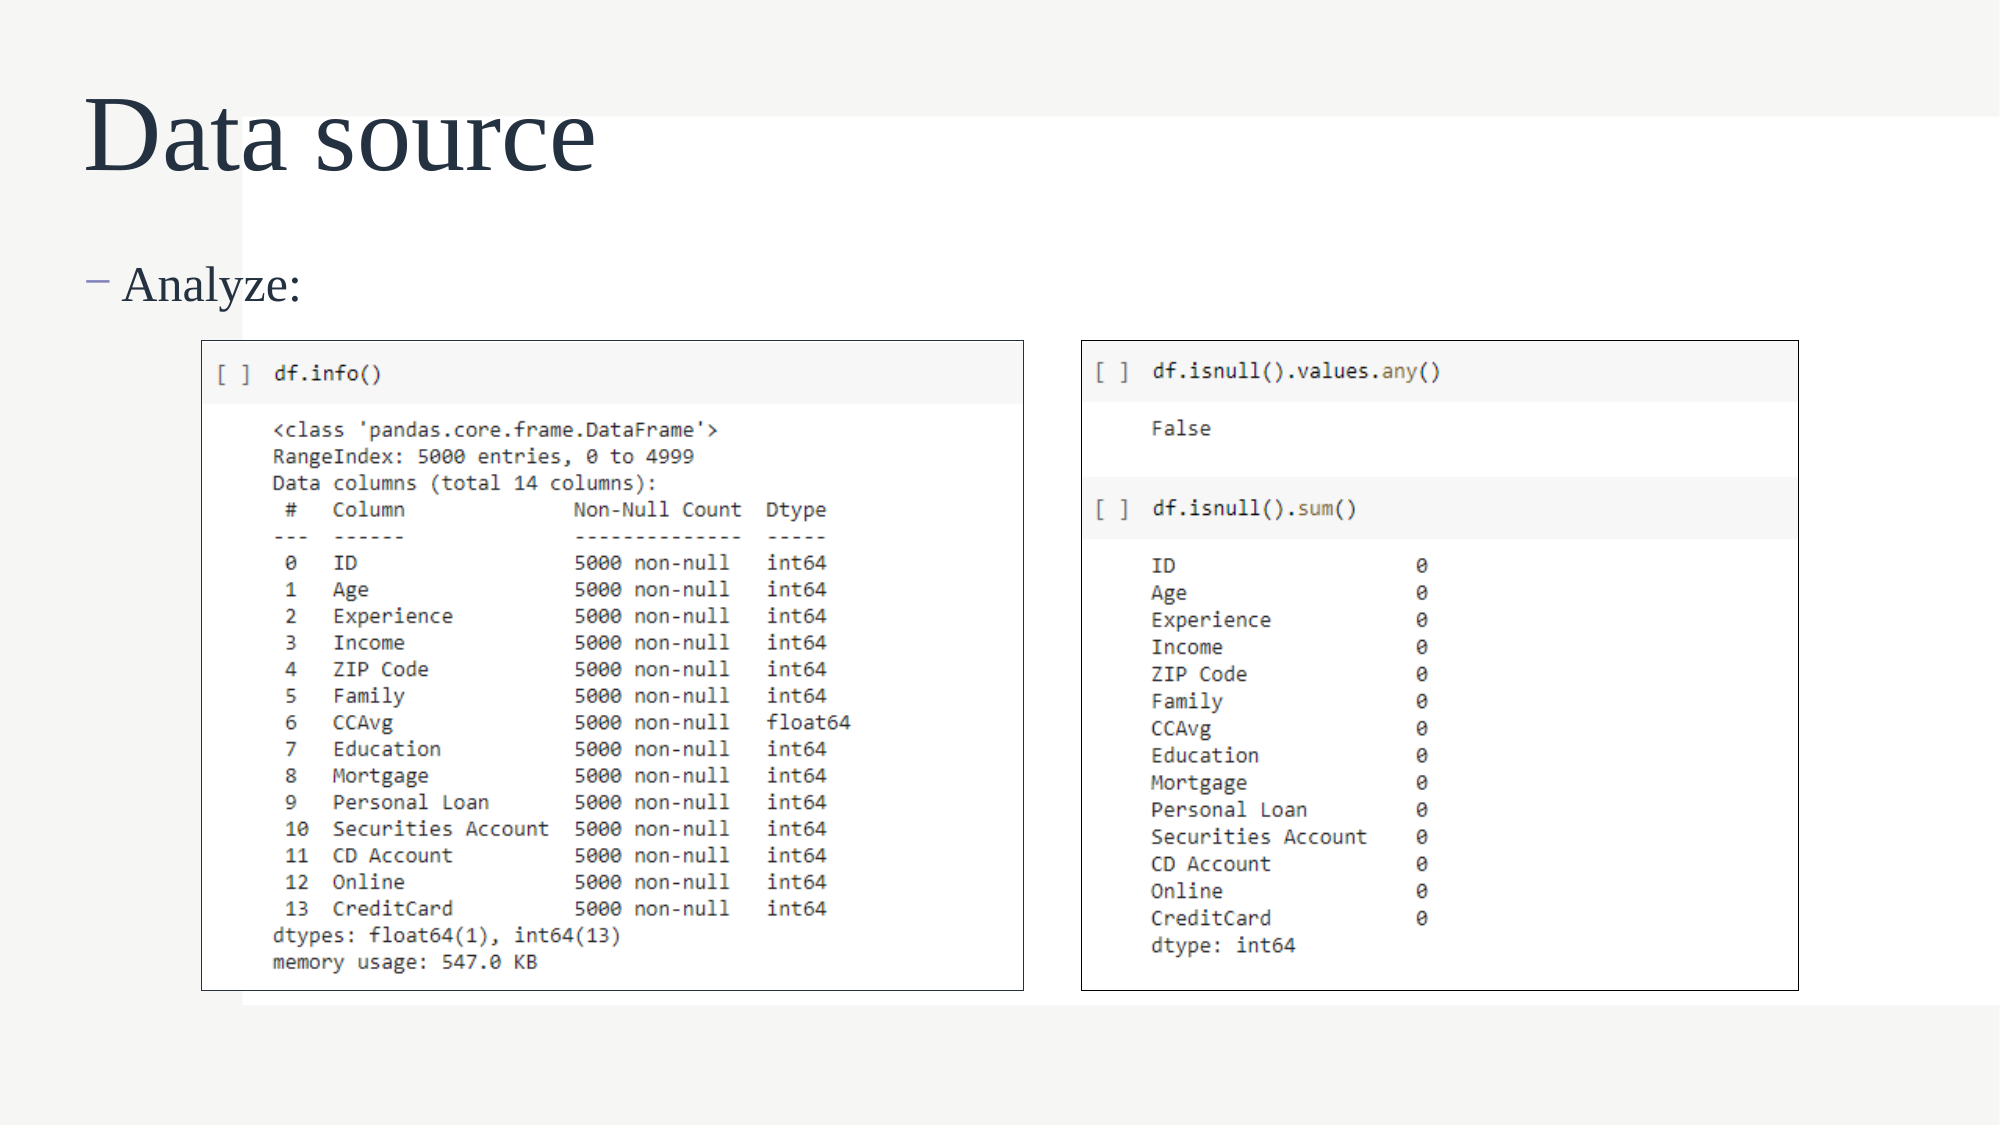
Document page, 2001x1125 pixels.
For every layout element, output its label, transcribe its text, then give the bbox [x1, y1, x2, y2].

list Analyze: [68, 244, 1799, 935]
picture [201, 340, 1024, 991]
title Data source [68, 26, 1799, 244]
picture [1081, 340, 1799, 991]
